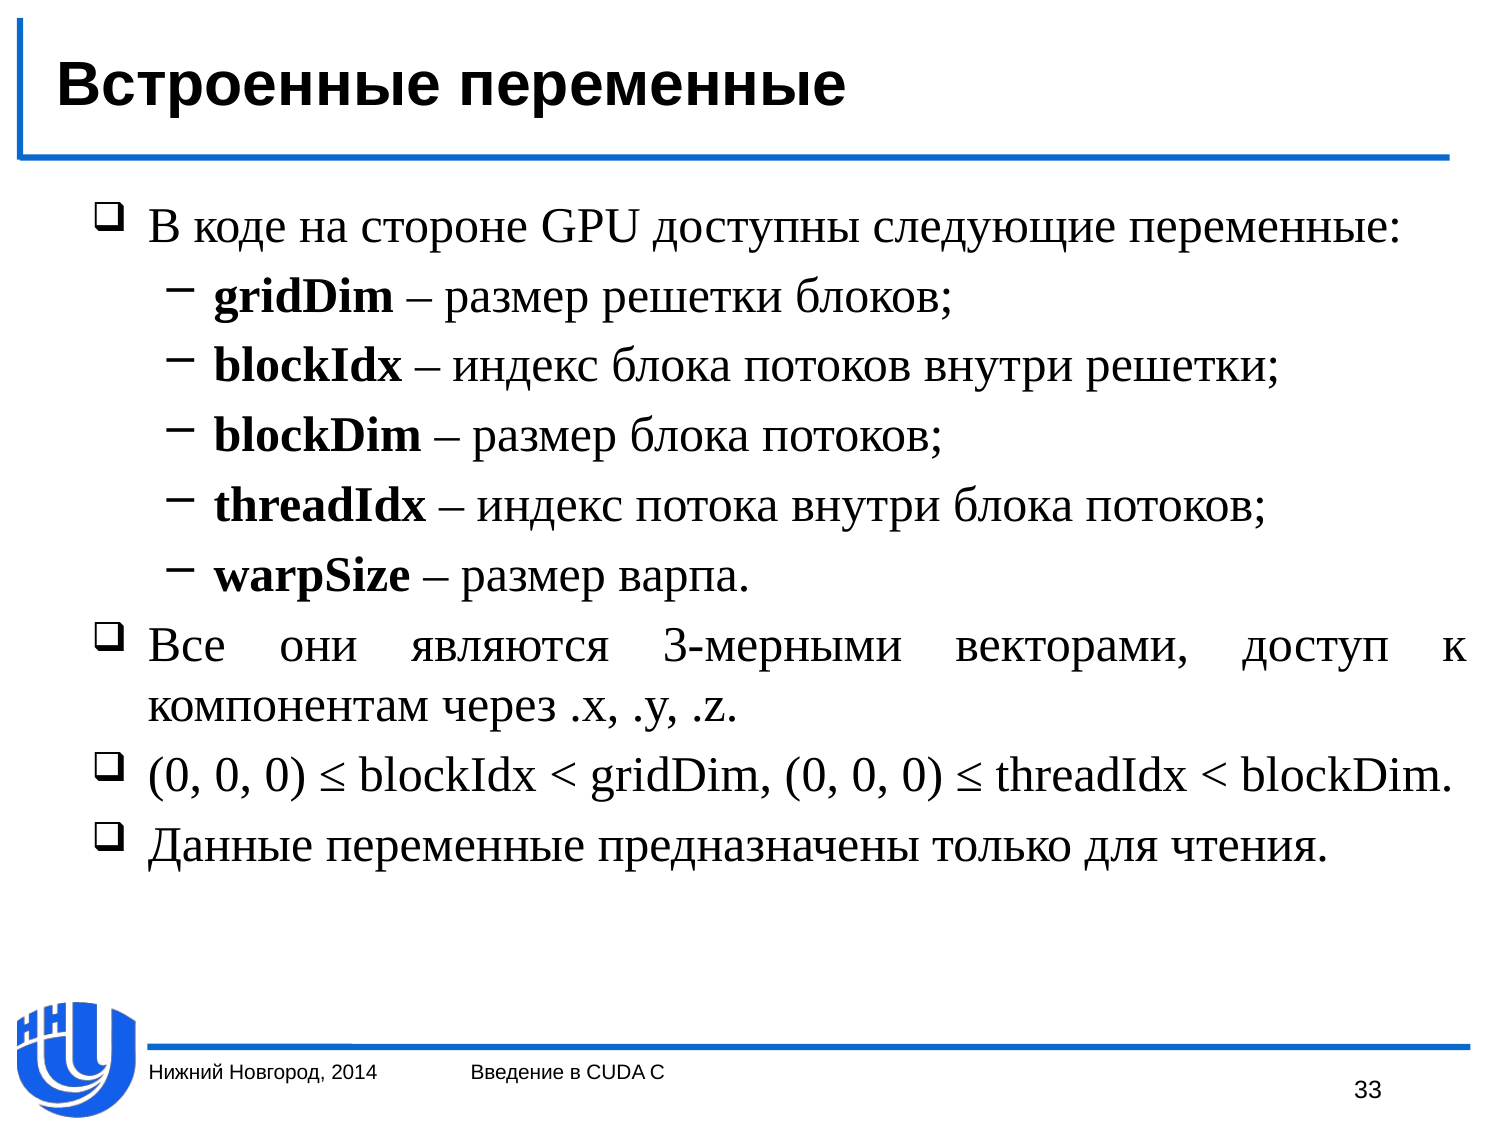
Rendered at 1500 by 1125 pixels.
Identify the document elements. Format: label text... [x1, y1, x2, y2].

footer Введение в CUDA C [455, 1051, 1329, 1125]
slide_number Нижний Новгород, 2014 [133, 1051, 445, 1125]
picture [17, 1002, 148, 1118]
slide_number 33 [1338, 1051, 1482, 1125]
title Встроенные переменные [41, 33, 1417, 127]
list В коде на стороне GPU доступны следующие переменные: gridDim – размер решетки блоков; blockIdx – индекс блока потоков внутри решетки; blockDim – размер блока потоков; threadIdx – индекс потока внутри блока потоков; warpSize – размер варпа. Все они являются 3-мерными векторами, доступ к компонентам через .x, .y, .z. (0, 0, 0) ≤ blockIdx < gridDim, (0, 0, 0) ≤ threadIdx < blockDim. Данные переменные предназначены только для чтения. [76, 184, 1483, 1012]
